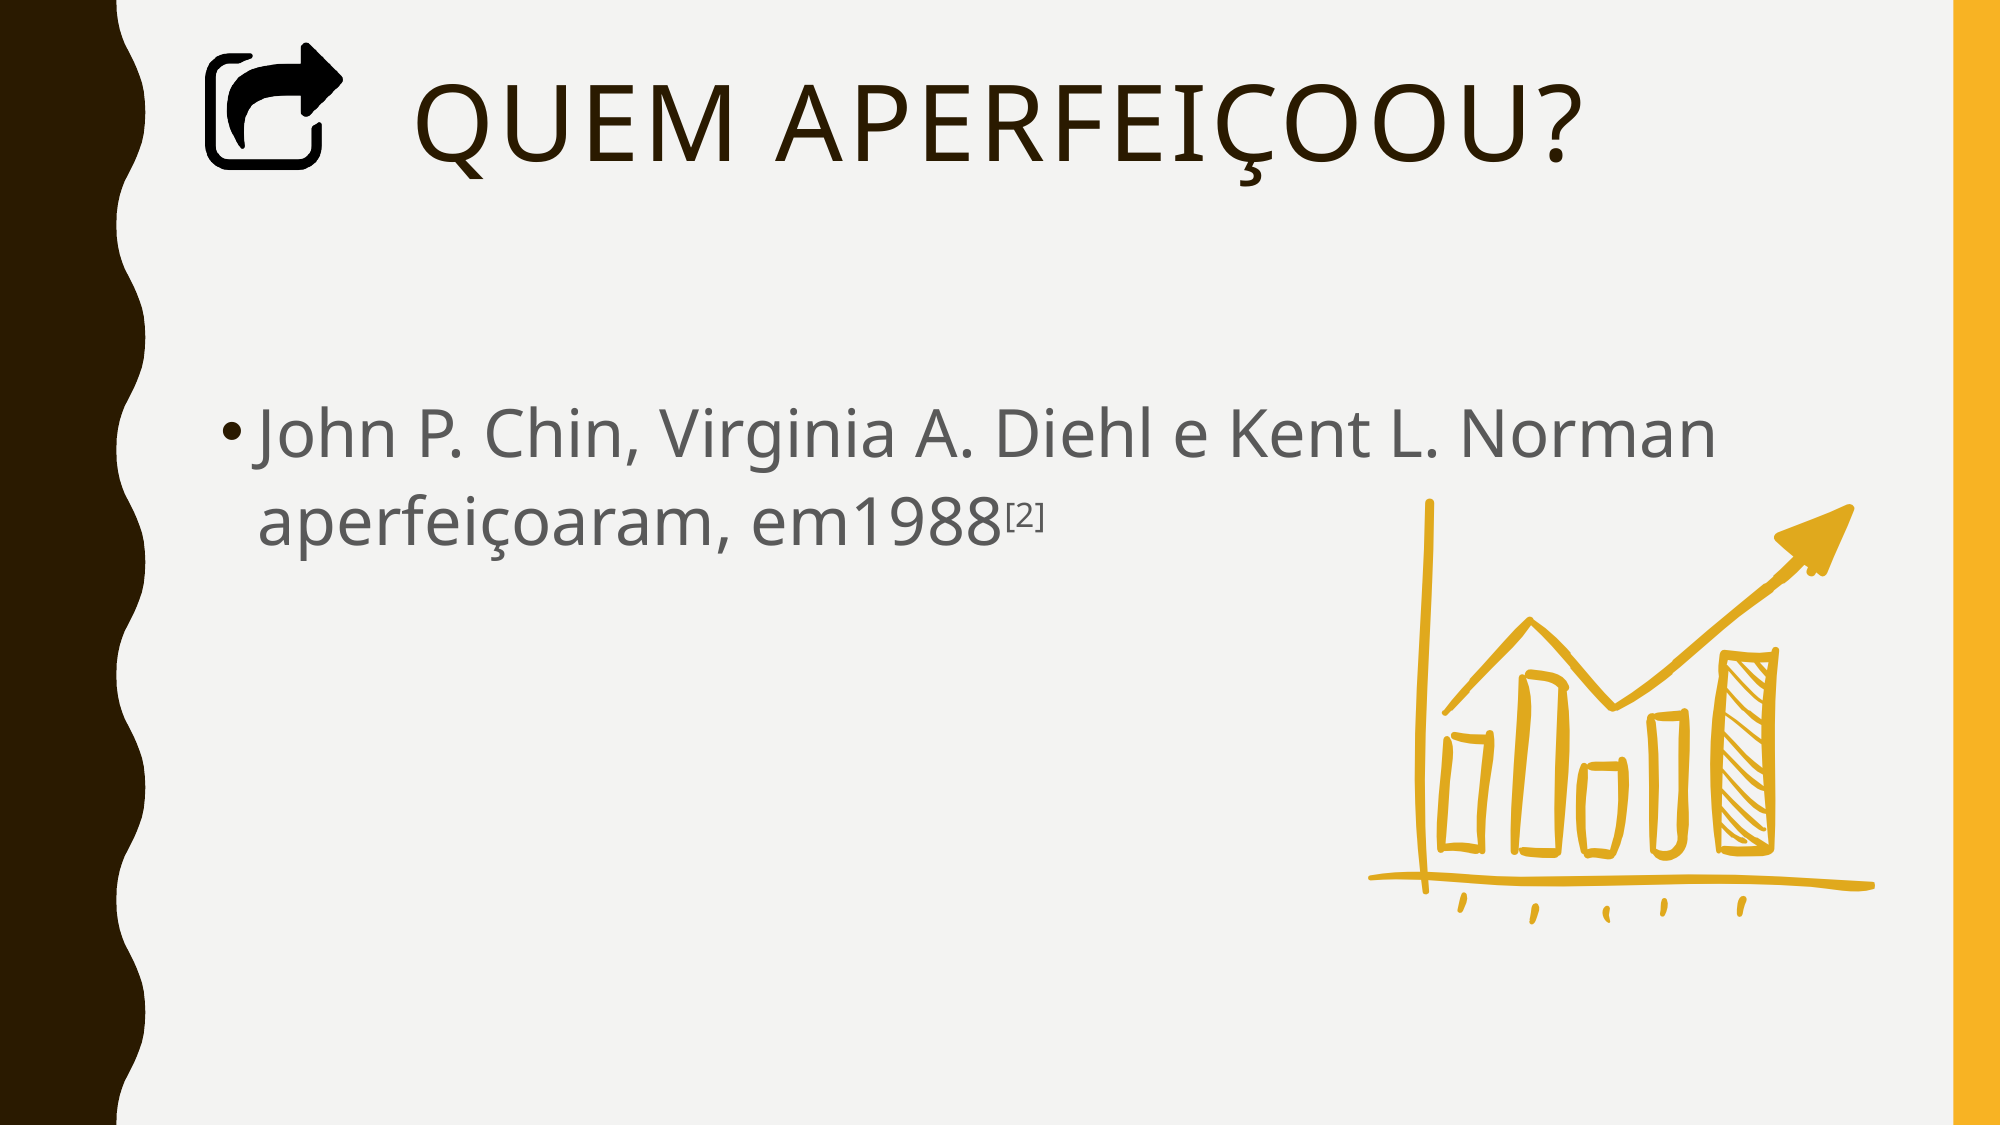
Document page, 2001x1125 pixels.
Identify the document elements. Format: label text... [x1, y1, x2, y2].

picture [1368, 457, 1875, 965]
title Quem aperfeiçoou? [205, 62, 1875, 308]
list John P. Chin, Virginia A. Diehl e Kent L. Norman aperfeiçoaram, em1988[2] [205, 375, 1875, 965]
picture [205, 37, 343, 175]
